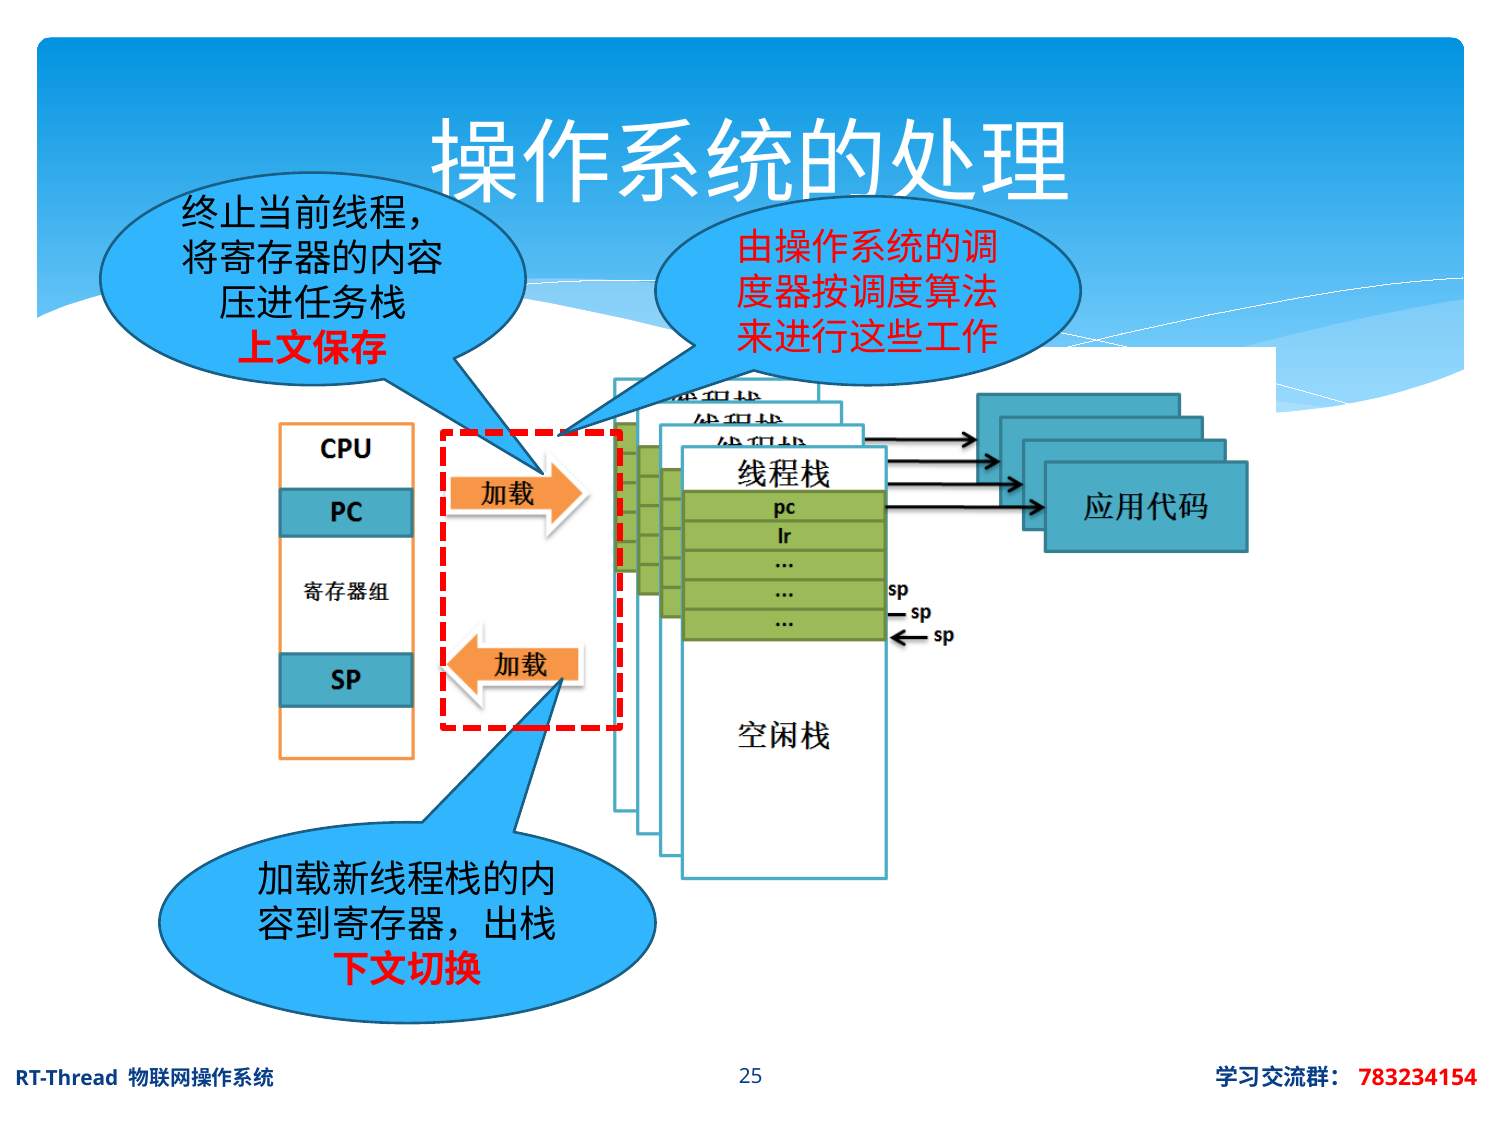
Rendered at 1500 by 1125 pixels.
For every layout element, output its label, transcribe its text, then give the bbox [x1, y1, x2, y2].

text_box 终止当前线程，将寄存器的内容压进任务栈 上文保存 [99, 171, 527, 381]
picture [248, 347, 1276, 903]
slide_number 25 [655, 1046, 847, 1107]
footer RT-Thread 物联网操作系统 学习交流群：783234154 [847, 1046, 1500, 1107]
text_box 由操作系统的调度器按调度算法来进行这些工作 [654, 194, 1083, 345]
text_box 加载新线程栈的内容到寄存器，出栈 下文切换 [158, 846, 657, 1025]
title 操作系统的处理 [75, 55, 1425, 261]
footer RT-Thread 物联网操作系统 学习交流群：783234154 [0, 1046, 655, 1107]
